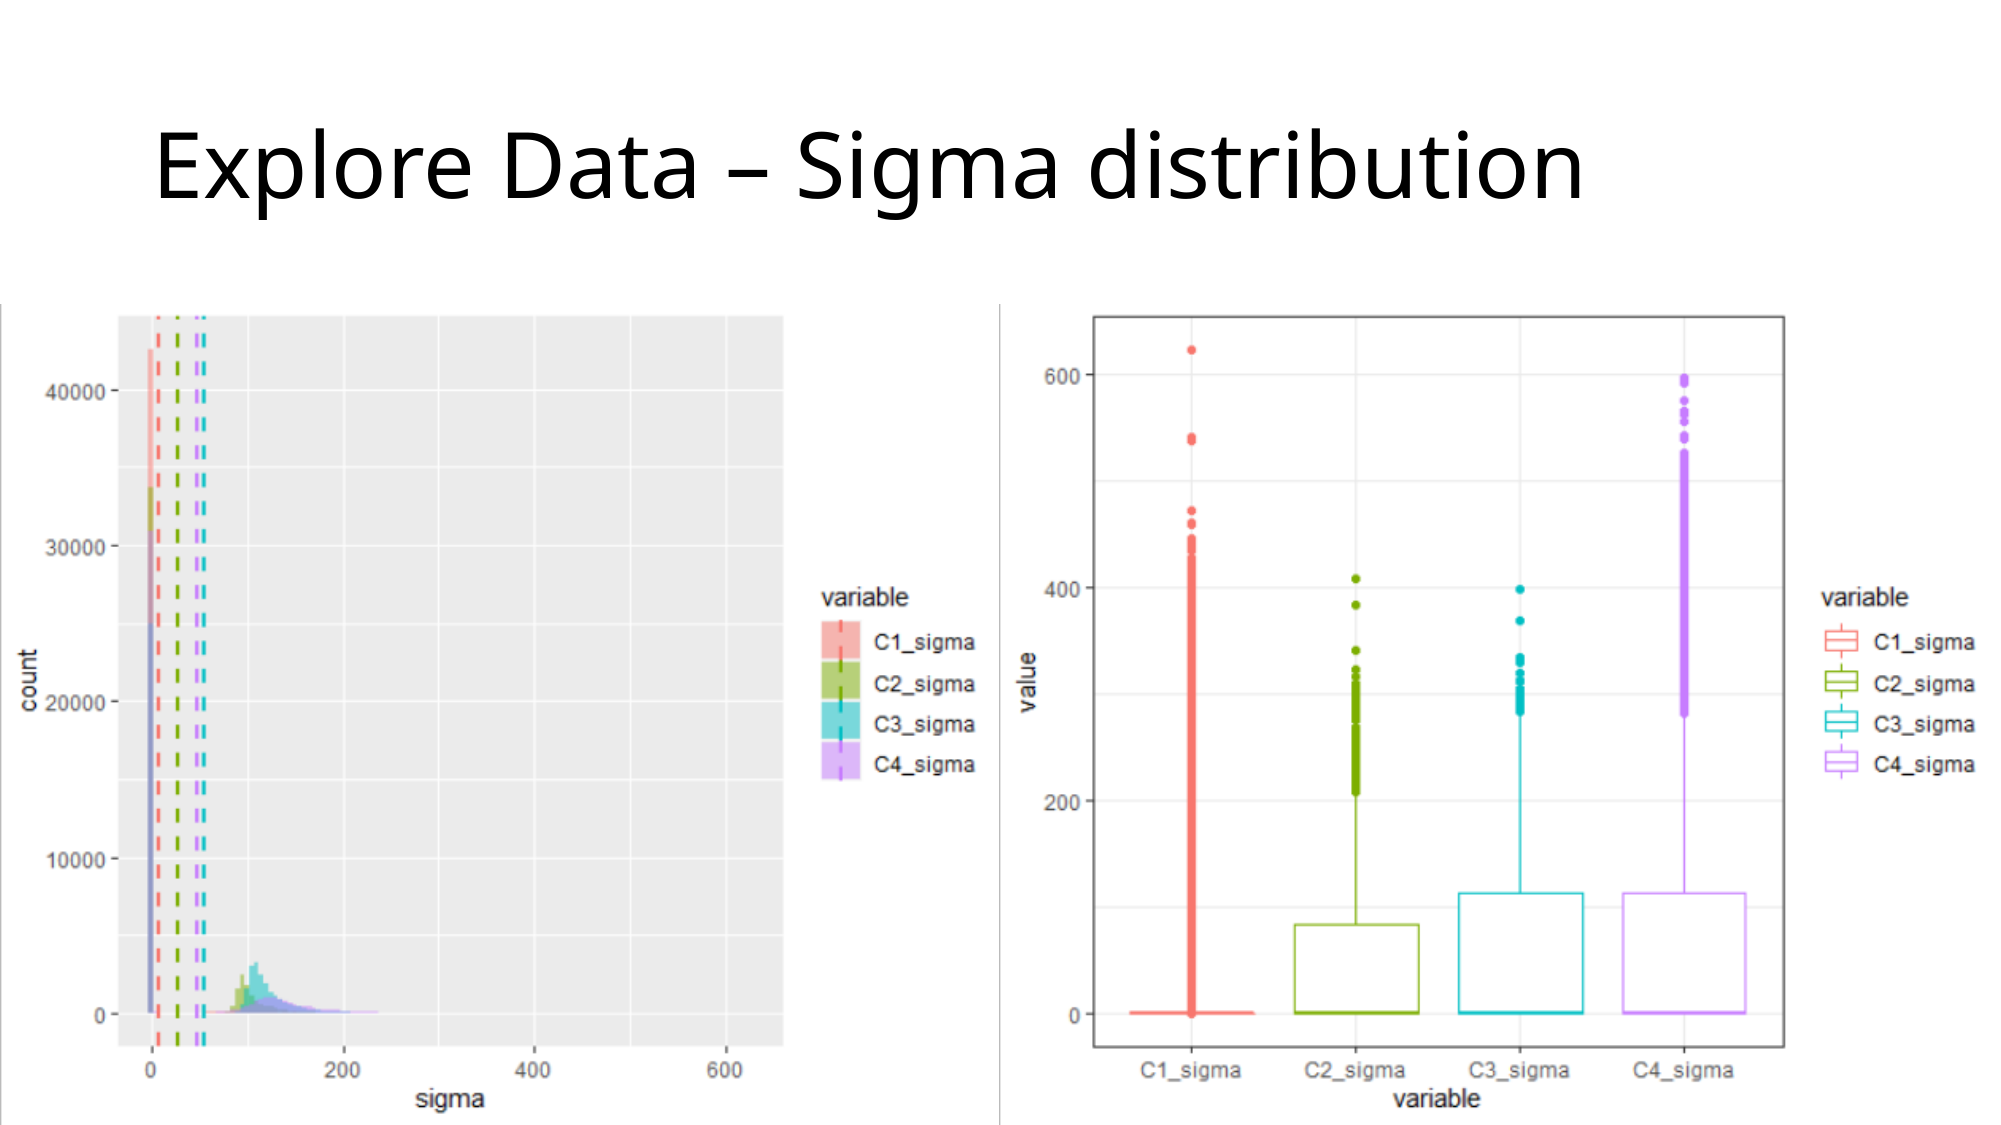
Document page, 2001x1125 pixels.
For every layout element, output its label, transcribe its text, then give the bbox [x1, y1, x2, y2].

picture [0, 304, 2000, 1125]
title Explore Data – Sigma distribution [137, 59, 1863, 278]
